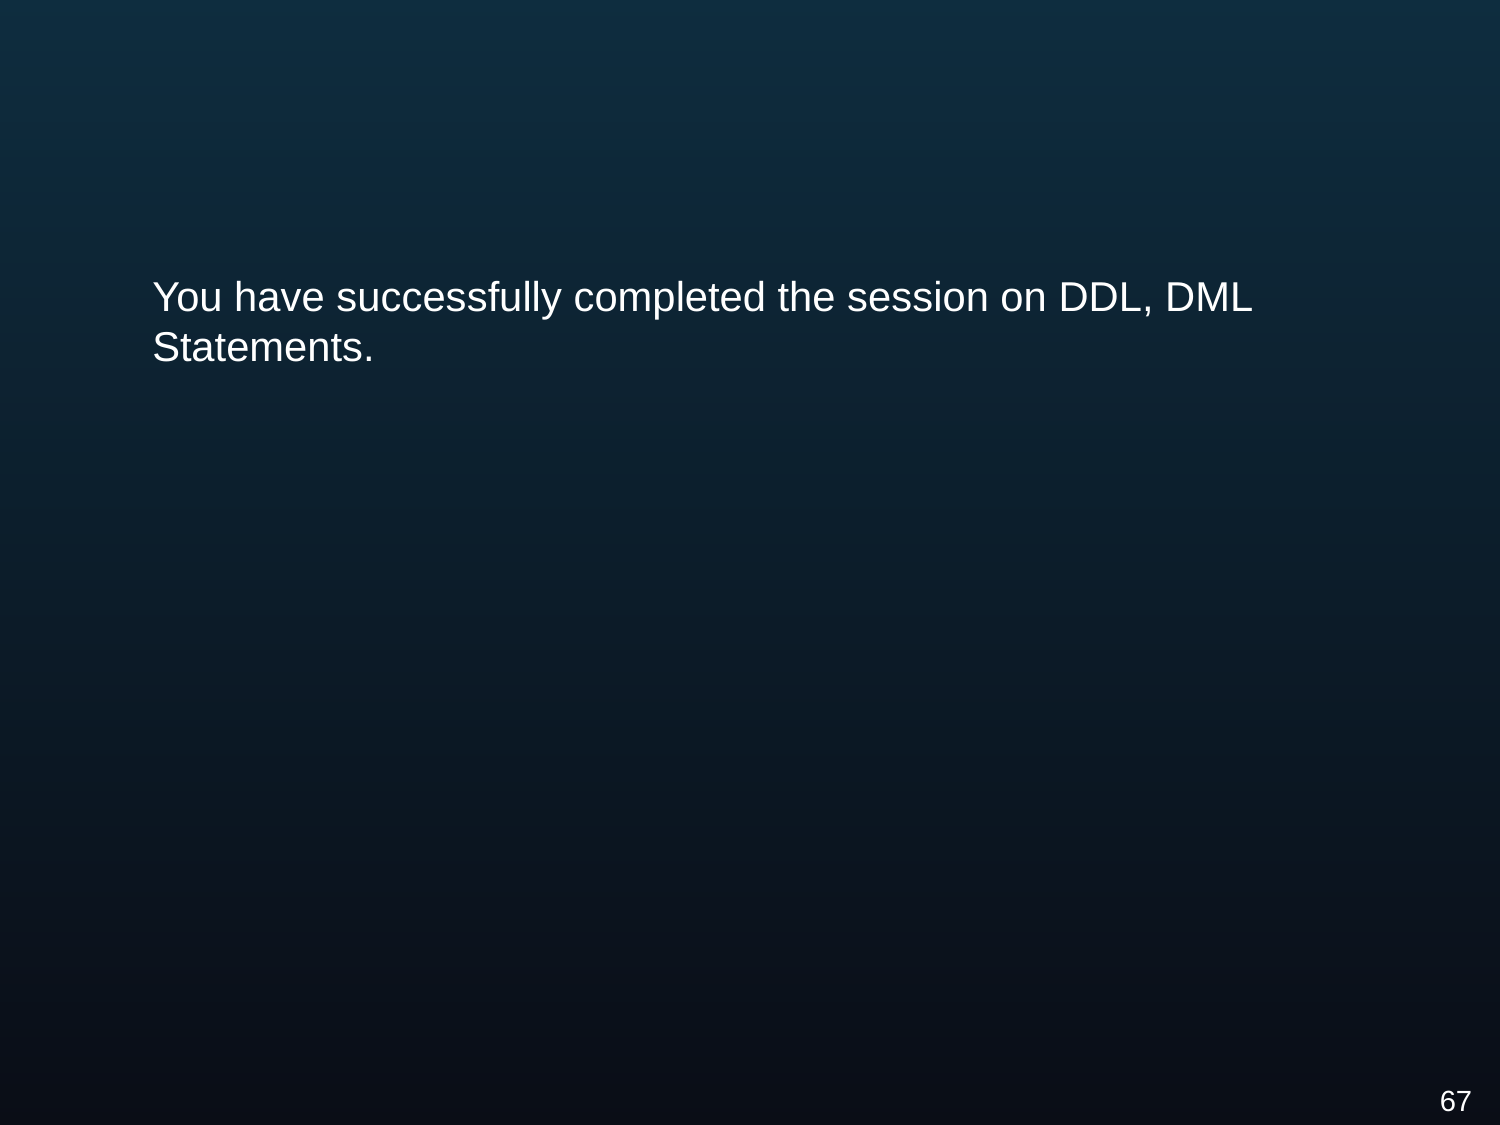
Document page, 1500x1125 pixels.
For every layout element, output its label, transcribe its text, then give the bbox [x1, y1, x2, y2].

list You have successfully completed the session on DDL, DML Statements. [137, 262, 1450, 579]
text_box 67 [1424, 1074, 1500, 1121]
